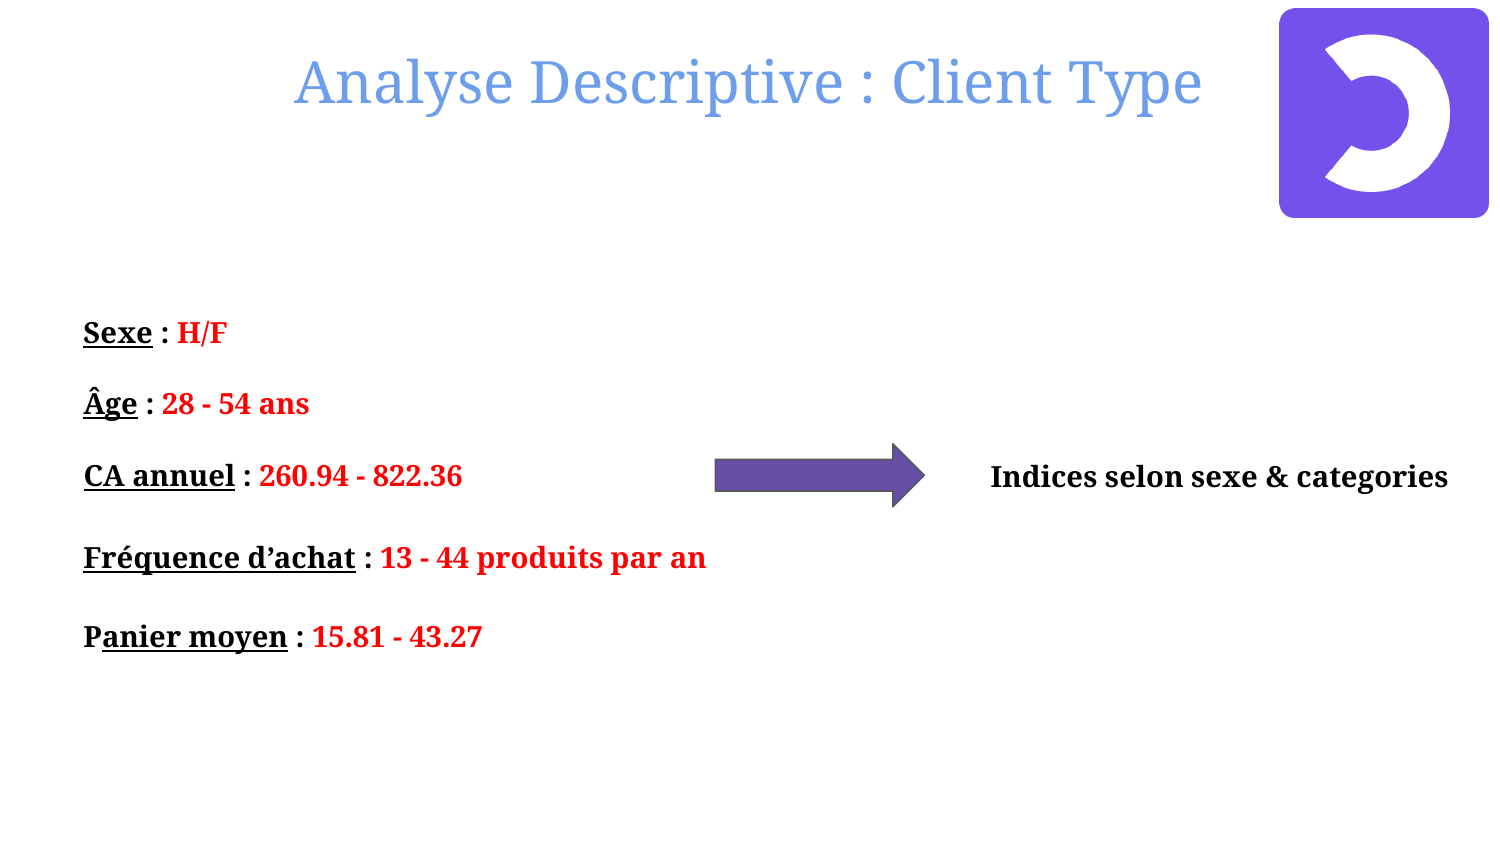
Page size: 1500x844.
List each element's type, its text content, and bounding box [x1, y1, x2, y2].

text_box Sexe : H/F [68, 299, 257, 352]
text_box [715, 443, 925, 507]
text_box Panier moyen : 15.81 - 43.27 [68, 603, 558, 669]
text_box CA annuel : 260.94 - 822.36 [68, 442, 539, 508]
text_box Indices selon sexe & categories [975, 443, 1474, 507]
text_box Analyse Descriptive : Client Type [225, 30, 1274, 125]
text_box Âge : 28 - 54 ans [68, 370, 350, 423]
picture [1279, 8, 1489, 219]
text_box Fréquence d’achat : 13 - 44 produits par an [68, 524, 759, 588]
